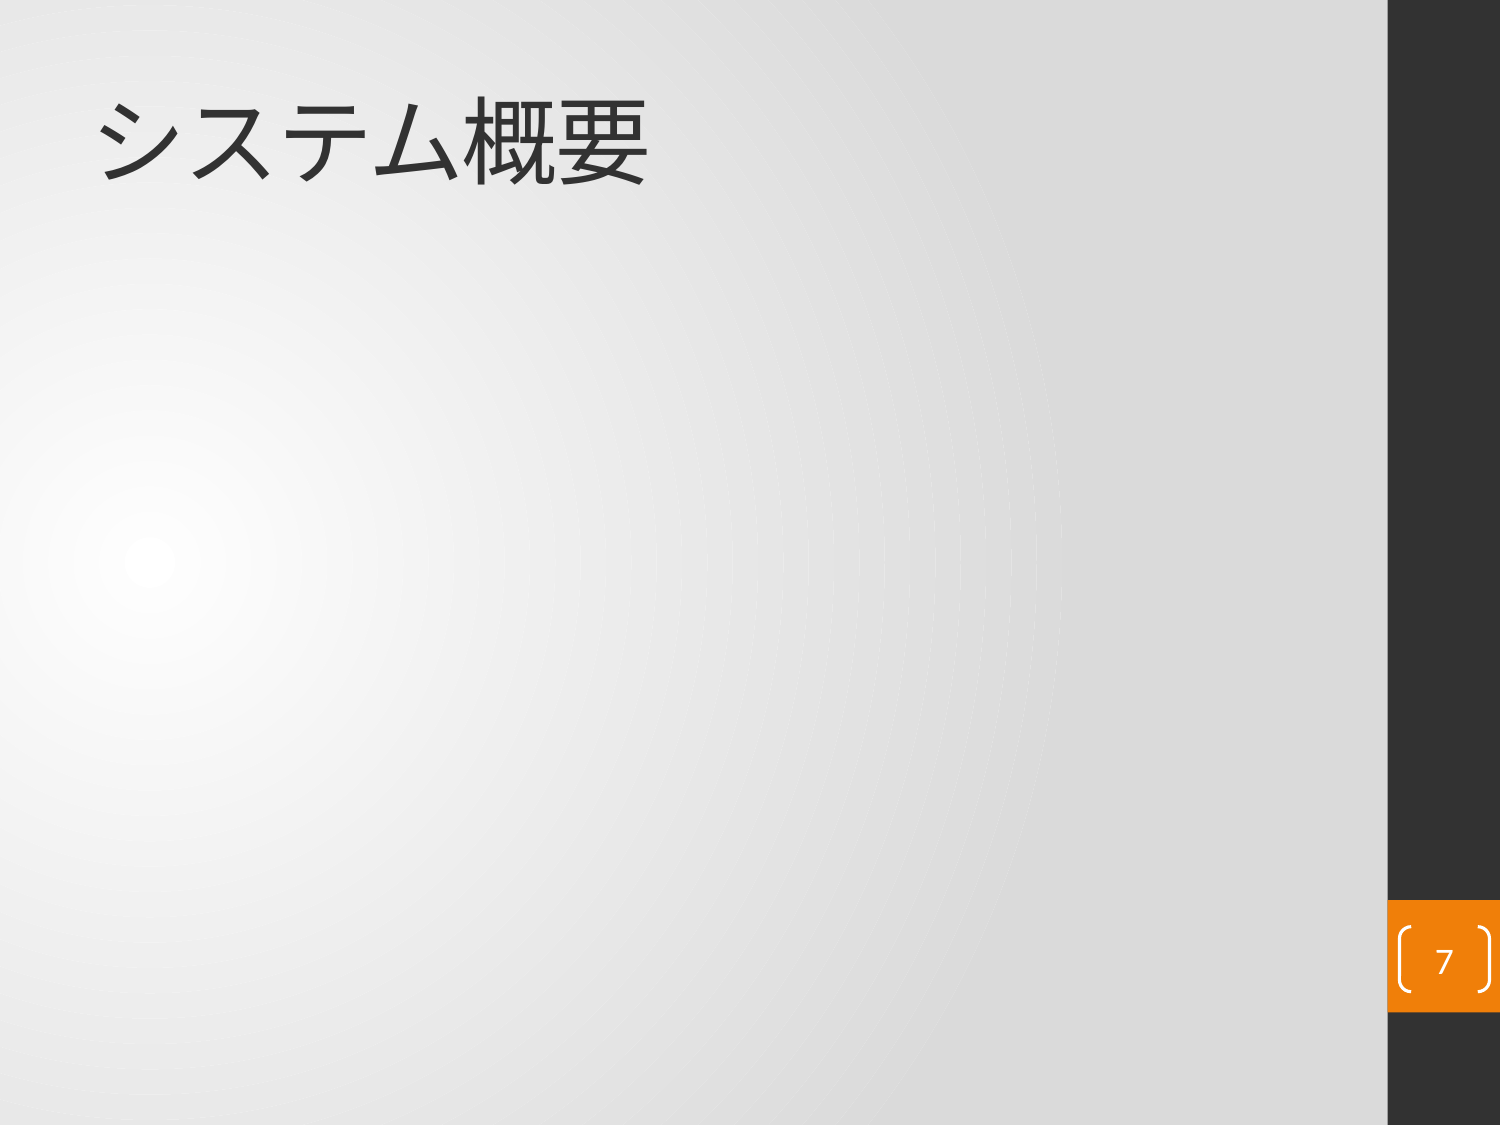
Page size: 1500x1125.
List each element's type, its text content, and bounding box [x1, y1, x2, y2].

slide_number 7 [1397, 925, 1492, 994]
title システム概要 [75, 45, 1325, 233]
